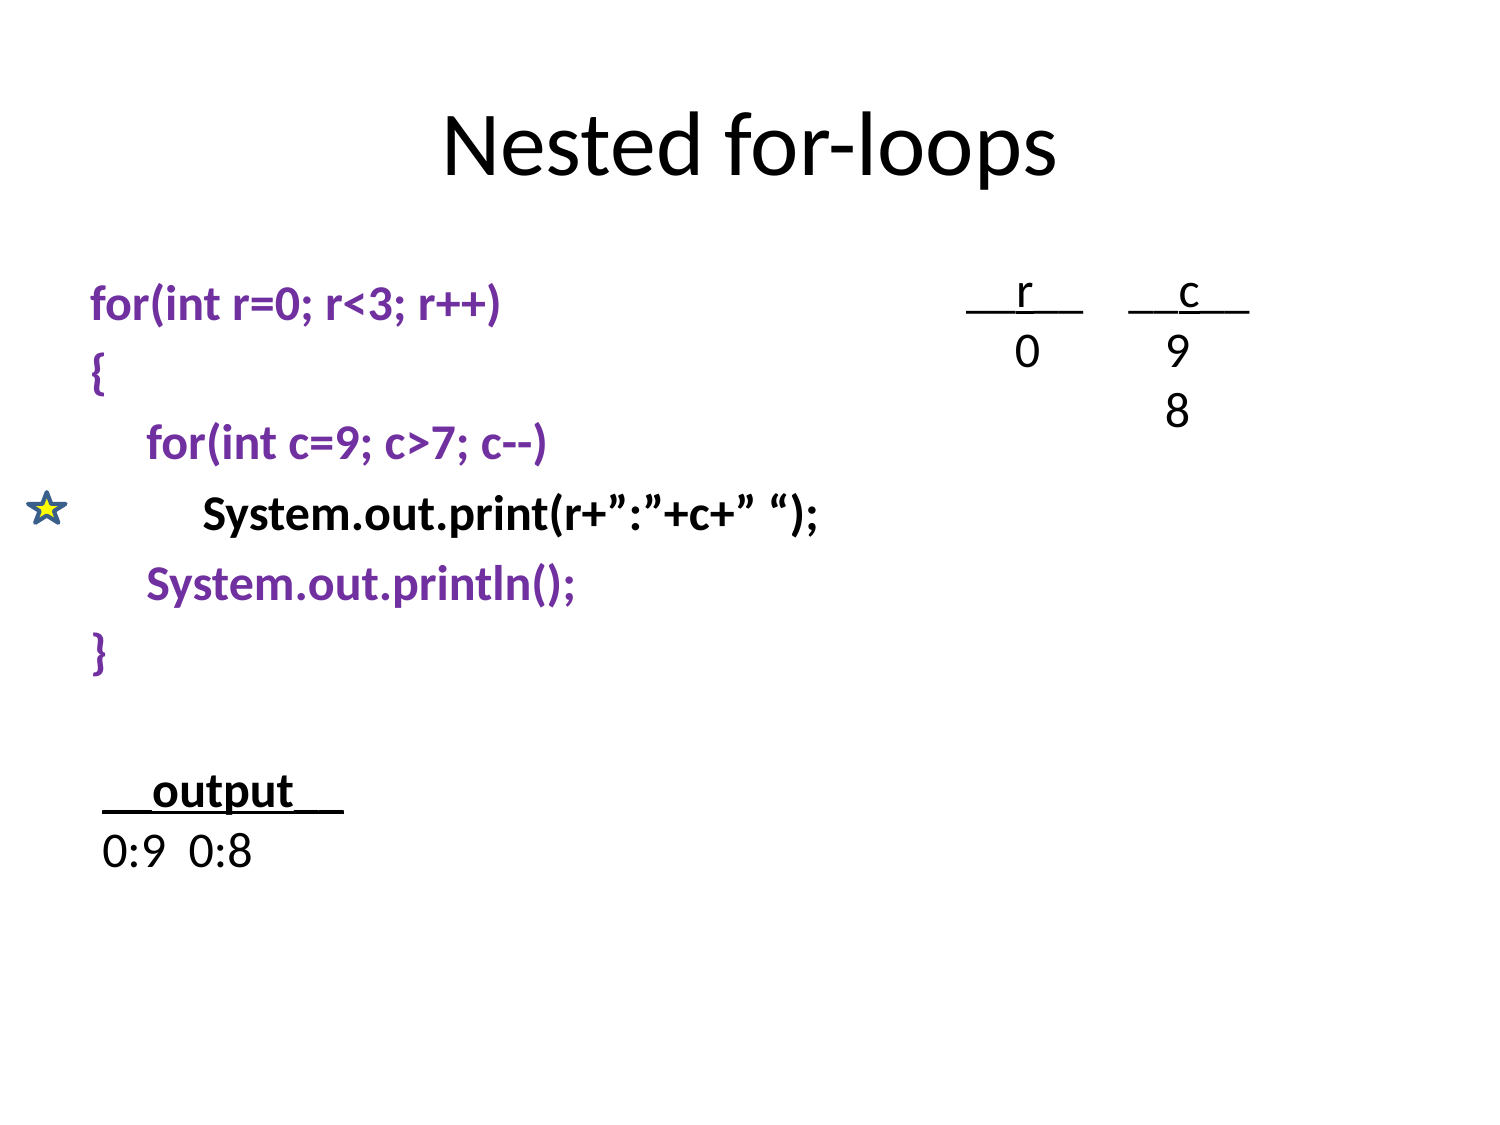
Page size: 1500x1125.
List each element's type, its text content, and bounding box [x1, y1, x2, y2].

list for(int r=0; r<3; r++) { for(int c=9; c>7; c--) System.out.print(r+”:”+c+” “); System.out.println(); } [75, 262, 850, 738]
text_box __r__ __c__ 0 9 8 [849, 249, 1400, 505]
title Nested for-loops [75, 45, 1425, 233]
text_box __output__ 0:9 0:8 [87, 749, 700, 930]
text_box [26, 490, 68, 525]
